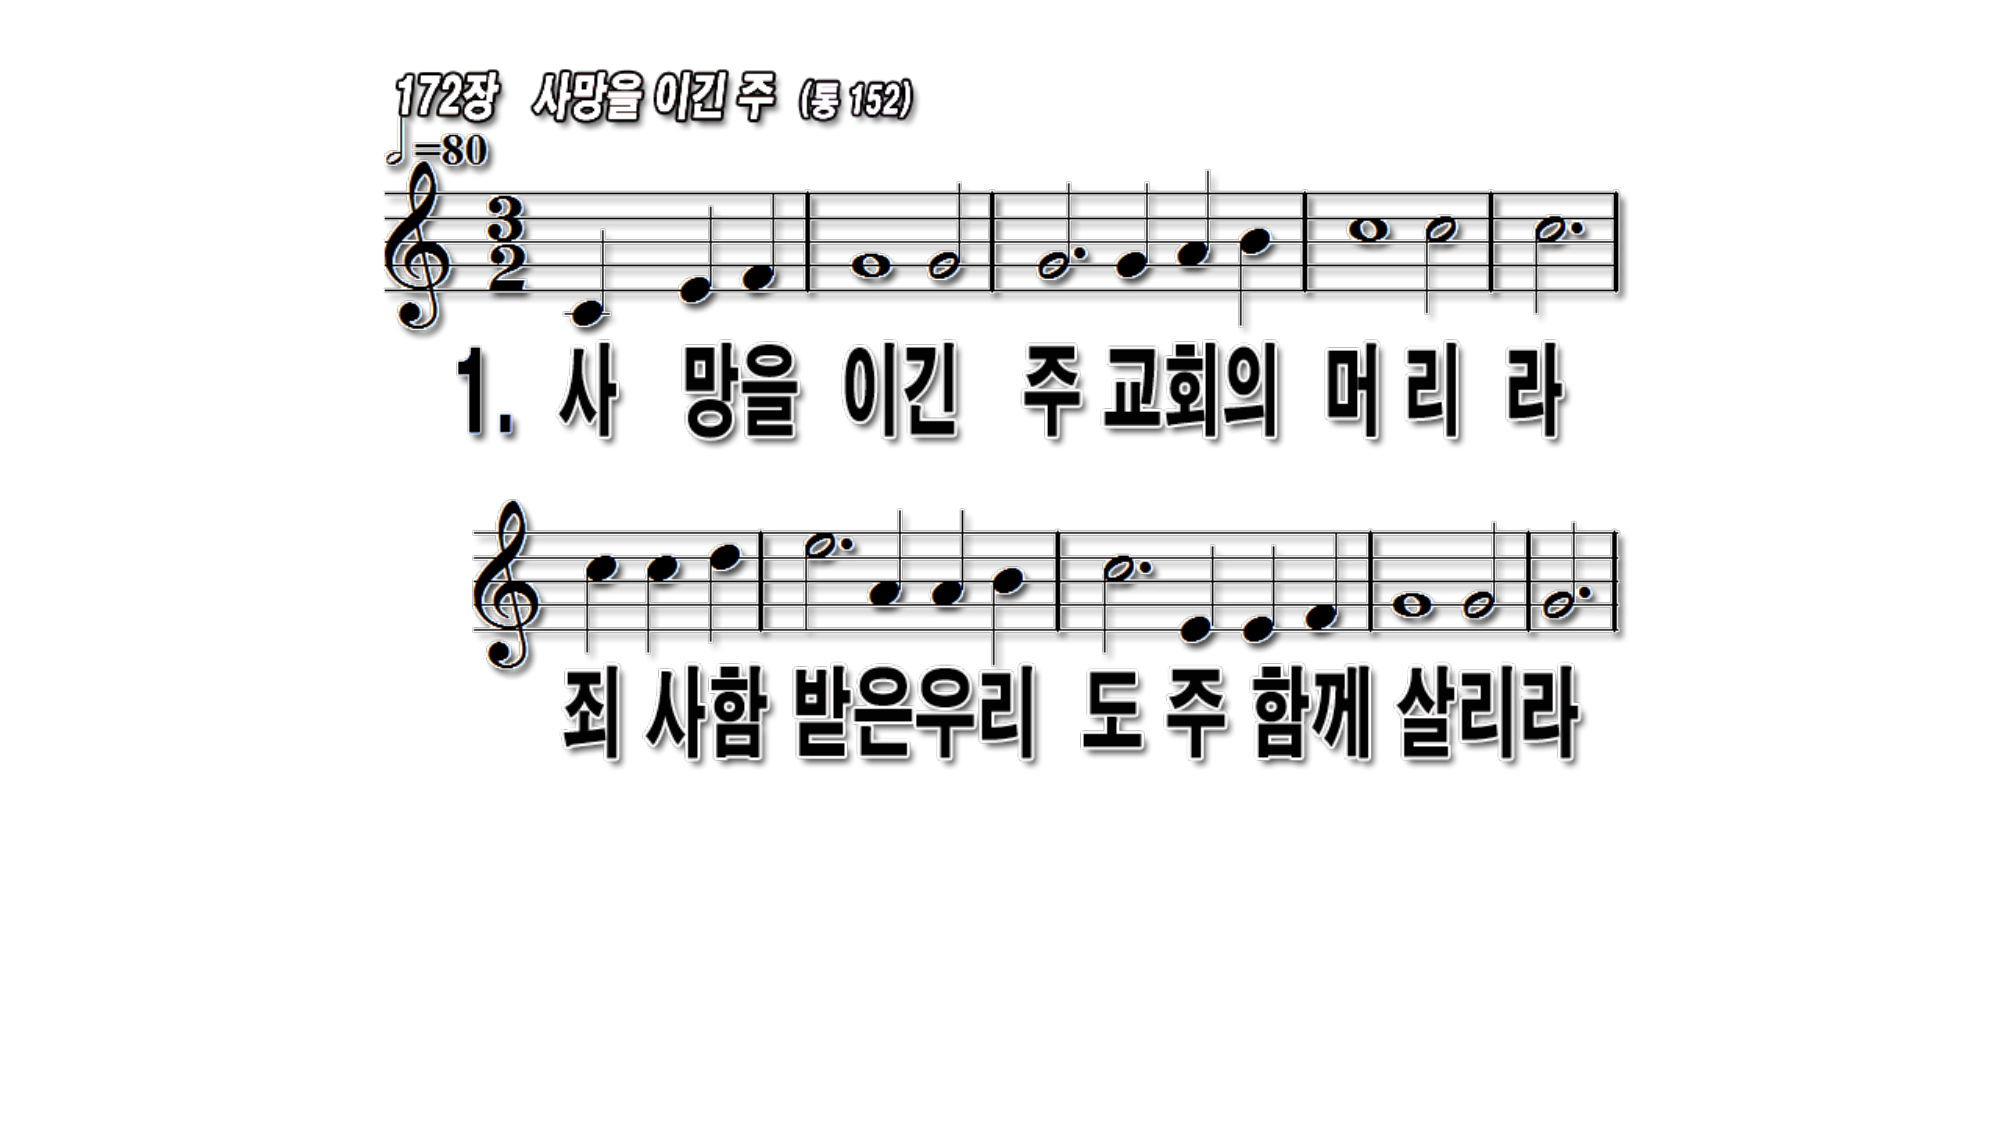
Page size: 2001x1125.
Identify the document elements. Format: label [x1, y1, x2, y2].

picture [249, 0, 1750, 815]
